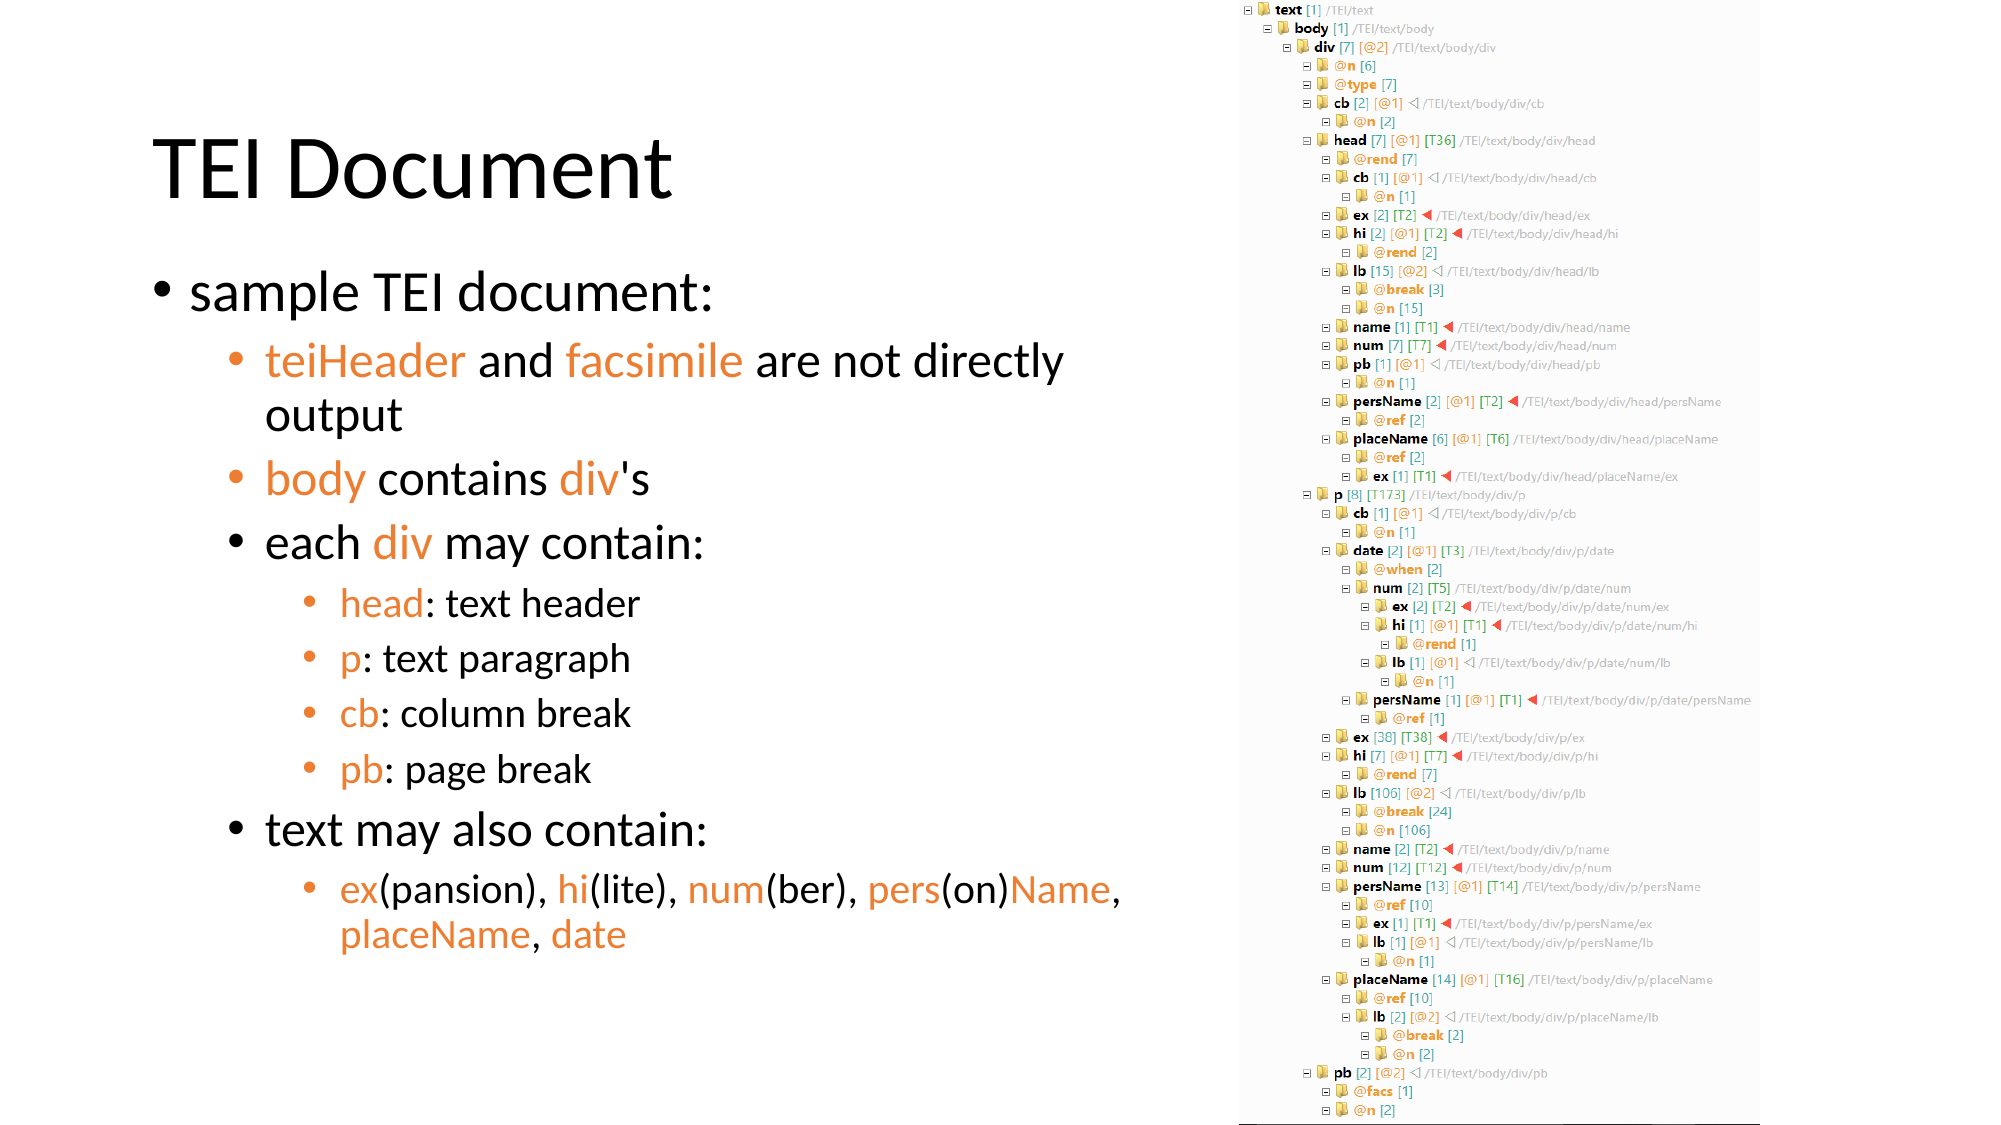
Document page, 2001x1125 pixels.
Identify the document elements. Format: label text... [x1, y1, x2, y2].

list sample TEI document: teiHeader and facsimile are not directly output body contains div's each div may contain: head: text header p: text paragraph cb: column break pb: page break text may also contain: ex(pansion), hi(lite), num(ber), pers(on)Name, placeName, date [137, 253, 1147, 1014]
picture [1239, 0, 1760, 1125]
title TEI Document [137, 59, 1228, 278]
